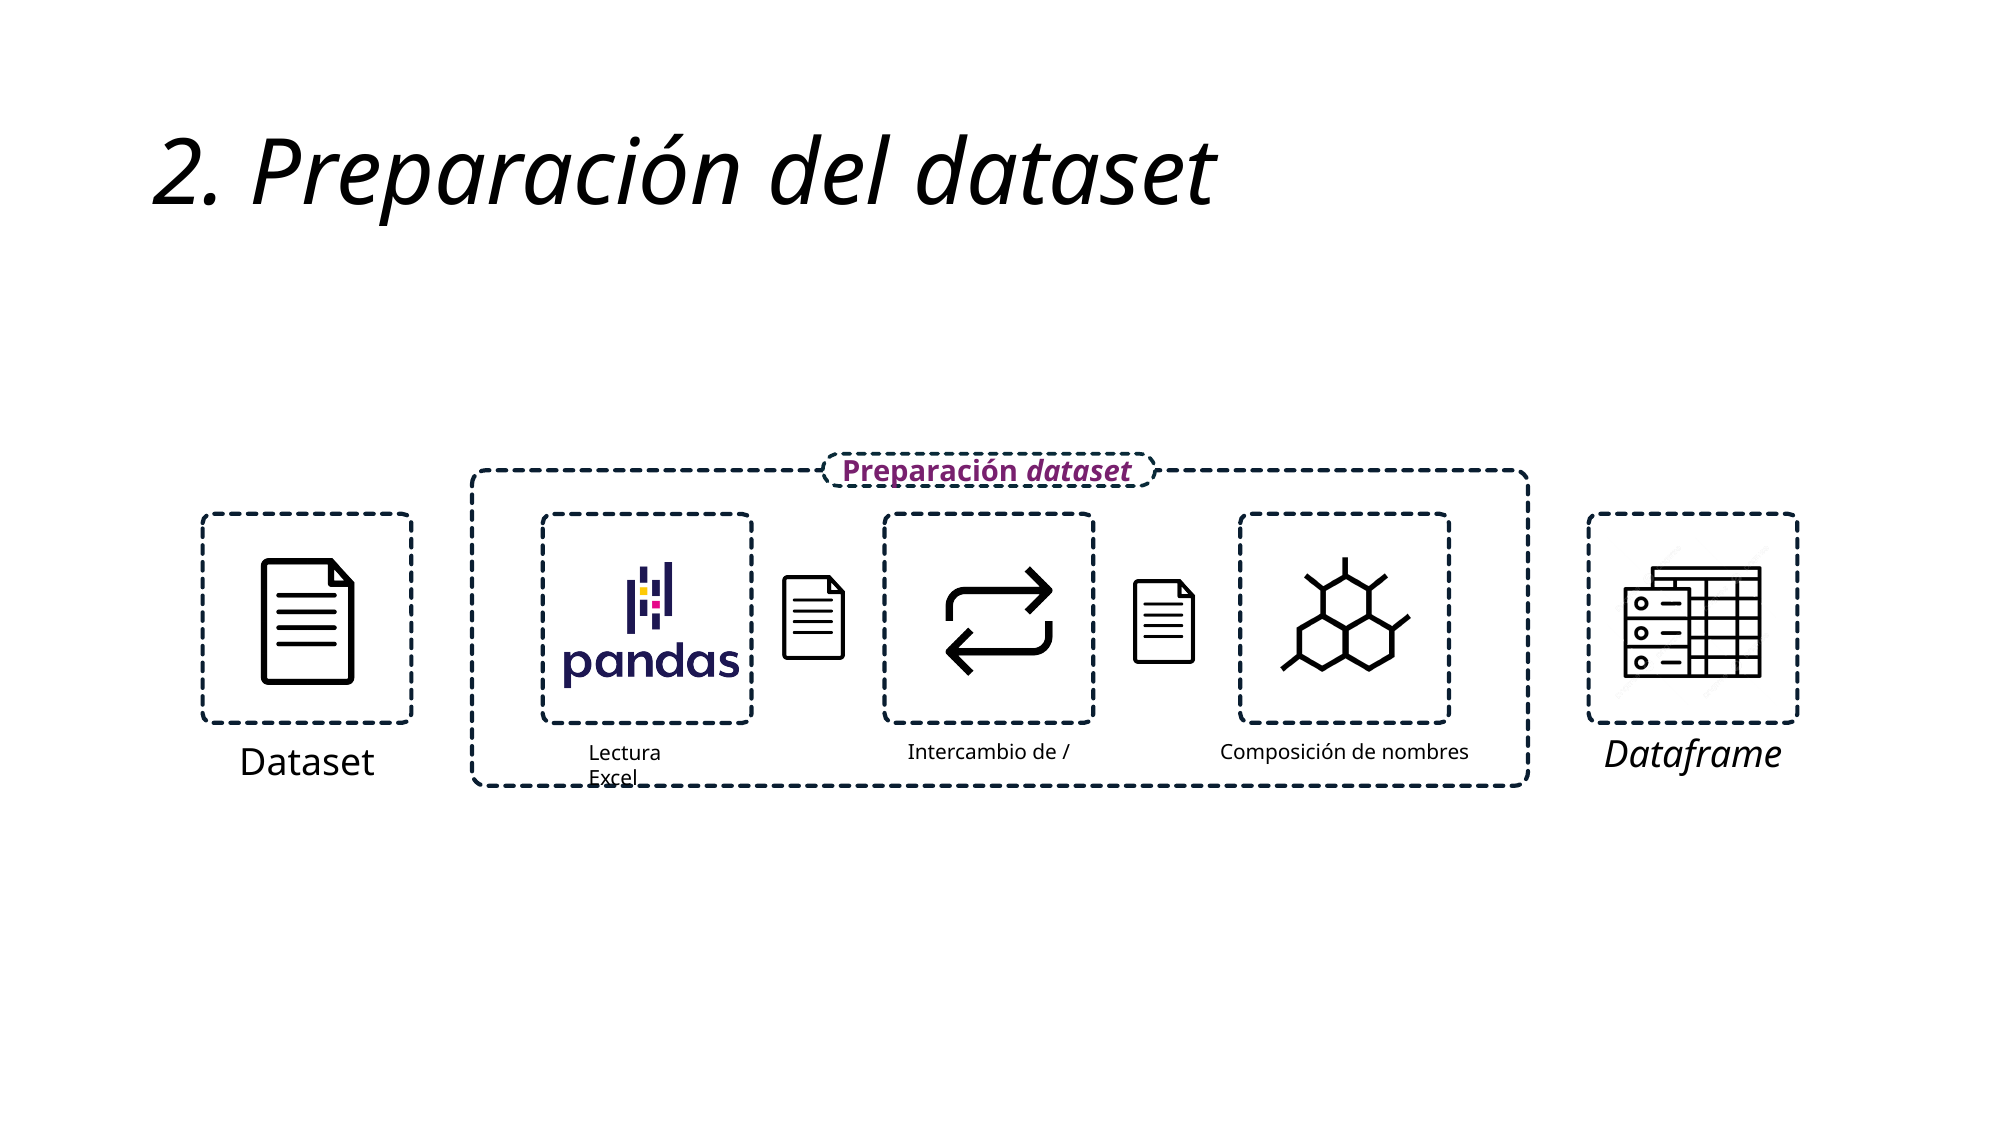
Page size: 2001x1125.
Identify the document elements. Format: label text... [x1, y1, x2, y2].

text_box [187, 453, 1813, 792]
text_box 2. Preparación del dataset [137, 105, 1863, 231]
